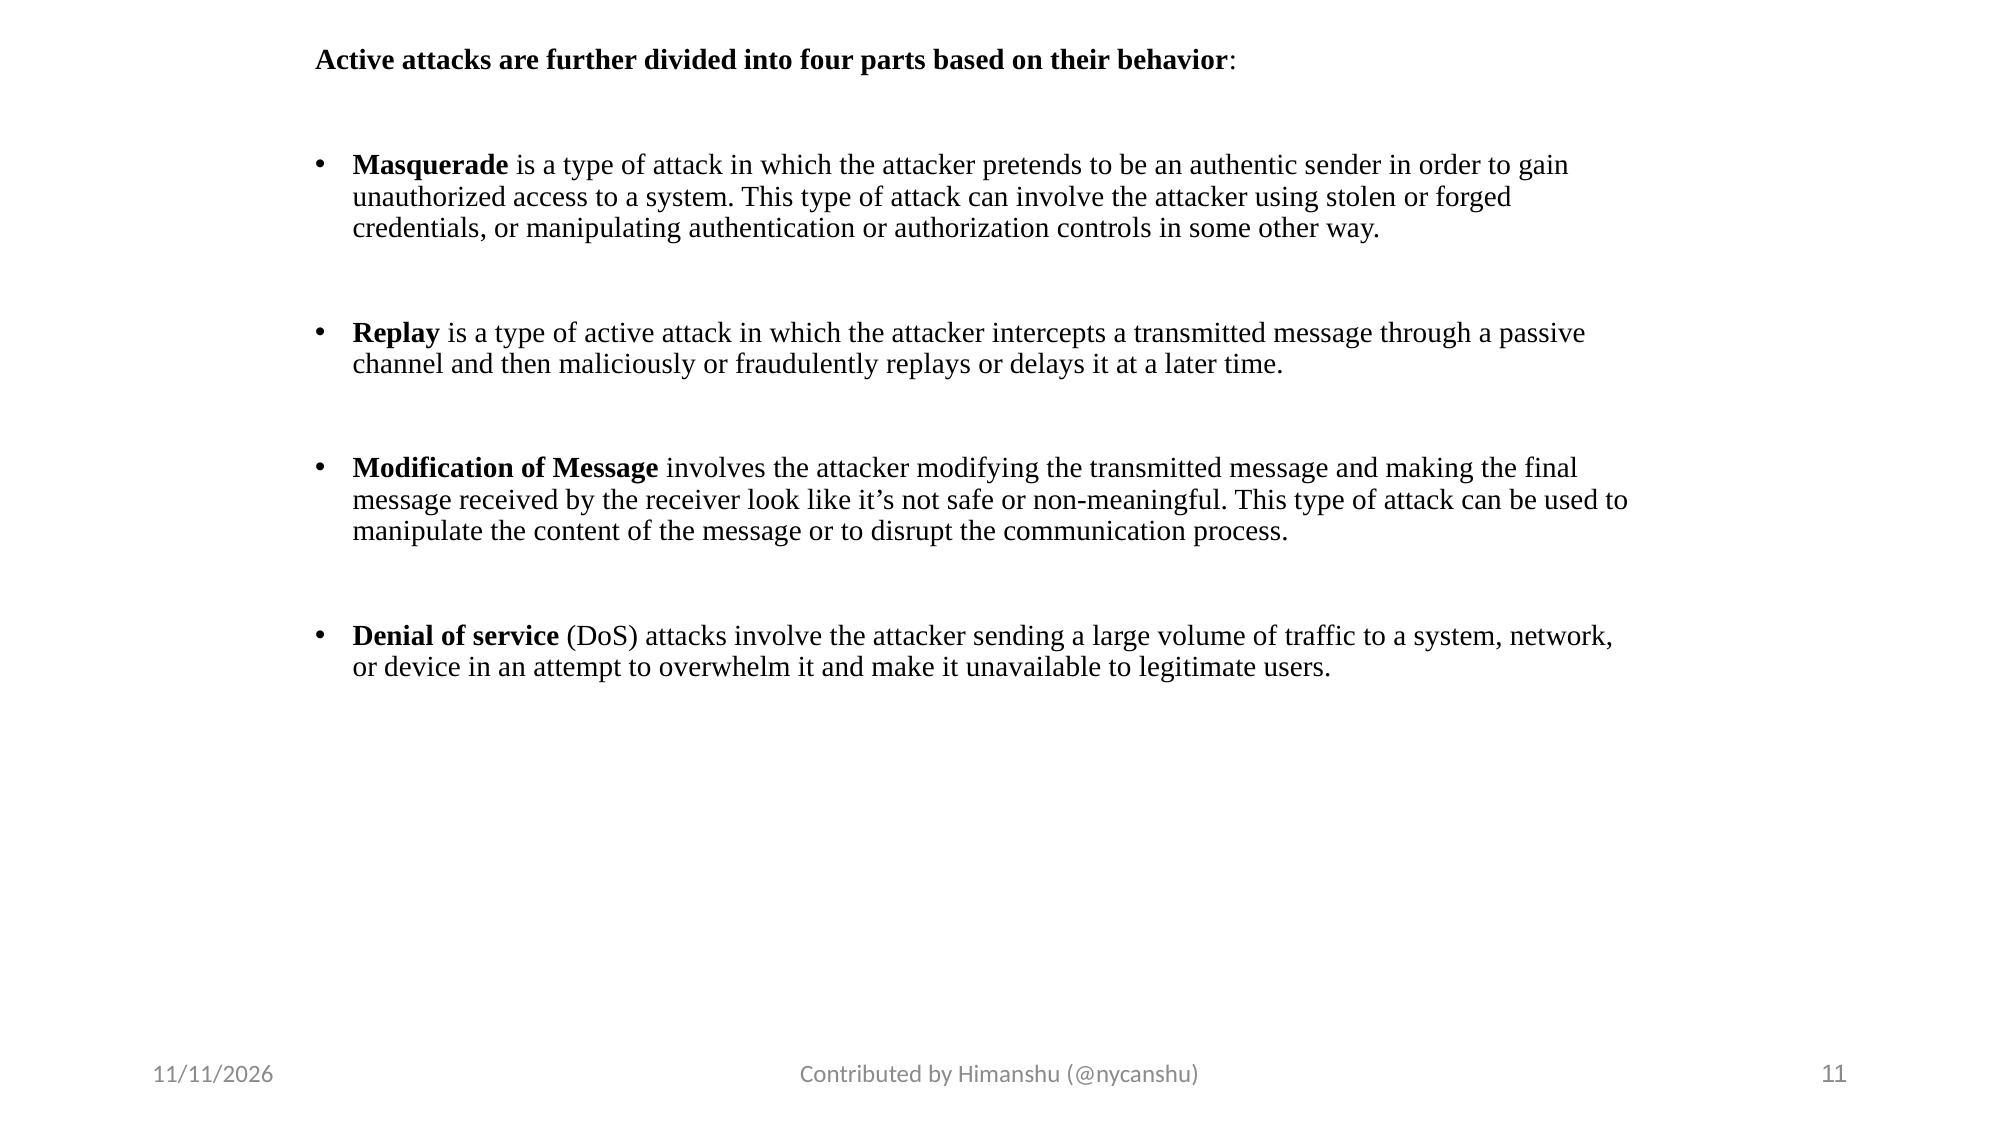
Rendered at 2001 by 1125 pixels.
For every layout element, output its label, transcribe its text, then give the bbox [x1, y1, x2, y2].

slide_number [137, 1042, 588, 1103]
footer Contributed by Himanshu (@nycanshu) [662, 1042, 1338, 1103]
list Active attacks are further divided into four parts based on their behavior: Masquerade is a type of attack in which the attacker pretends to be an authentic sender in order to gain unauthorized access to a system. This type of attack can involve the attacker using stolen or forged credentials, or manipulating authentication or authorization controls in some other way. Replay is a type of active attack in which the attacker intercepts a transmitted message through a passive channel and then maliciously or fraudulently replays or delays it at a later time. Modification of Message involves the attacker modifying the transmitted message and making the final message received by the receiver look like it’s not safe or non-meaningful. This type of attack can be used to manipulate the content of the message or to disrupt the communication process. Denial of service (DoS) attacks involve the attacker sending a large volume of traffic to a system, network, or device in an attempt to overwhelm it and make it unavailable to legitimate users. [300, 37, 1650, 780]
slide_number 11 [1412, 1042, 1863, 1103]
